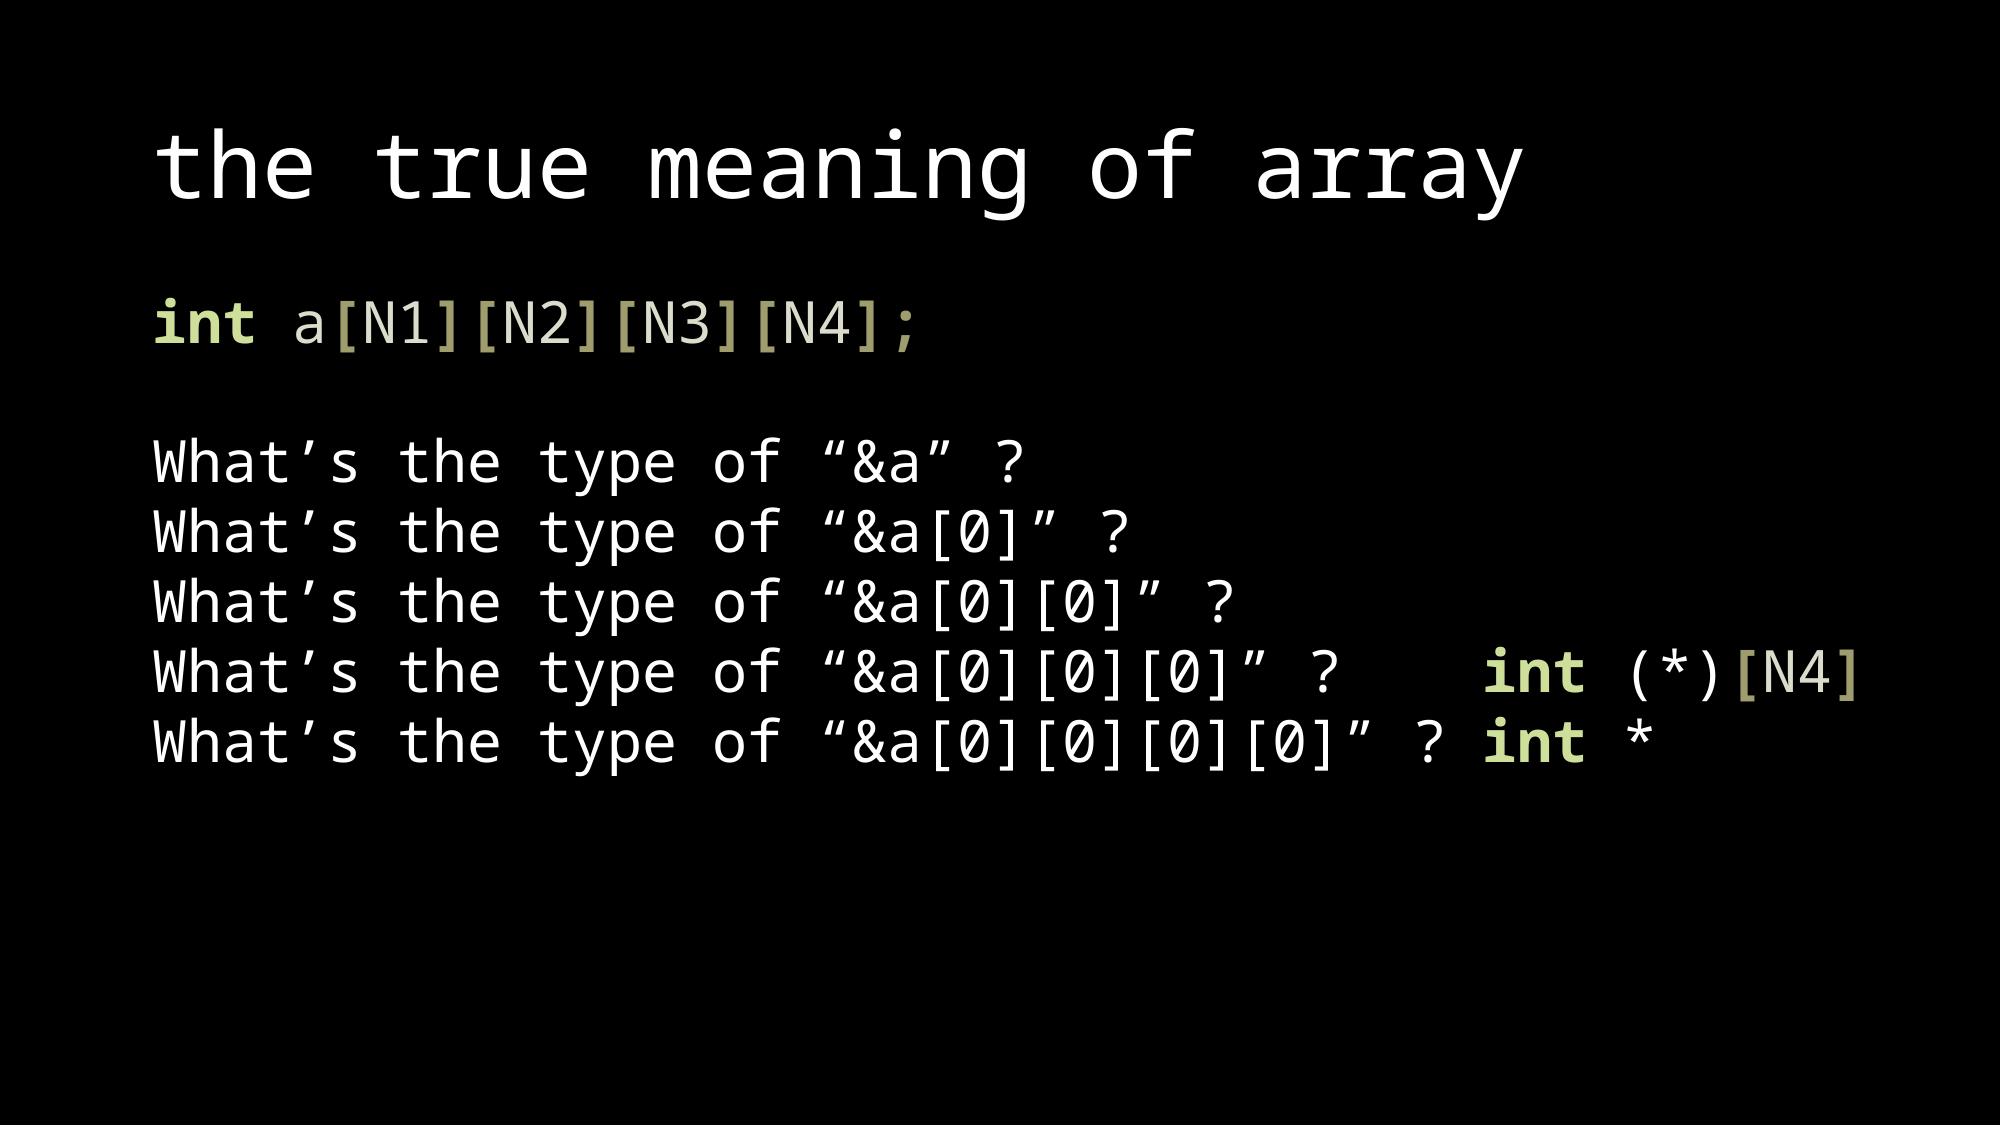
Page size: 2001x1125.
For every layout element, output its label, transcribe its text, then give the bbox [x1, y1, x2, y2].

text_box int a[N1][N2][N3][N4]; What’s the type of “&a” ? What’s the type of “&a[0]” ? What’s the type of “&a[0][0]” ? What’s the type of “&a[0][0][0]” ? int (*)[N4] What’s the type of “&a[0][0][0][0]” ? int * [137, 277, 1966, 782]
title the true meaning of array [137, 59, 1863, 277]
